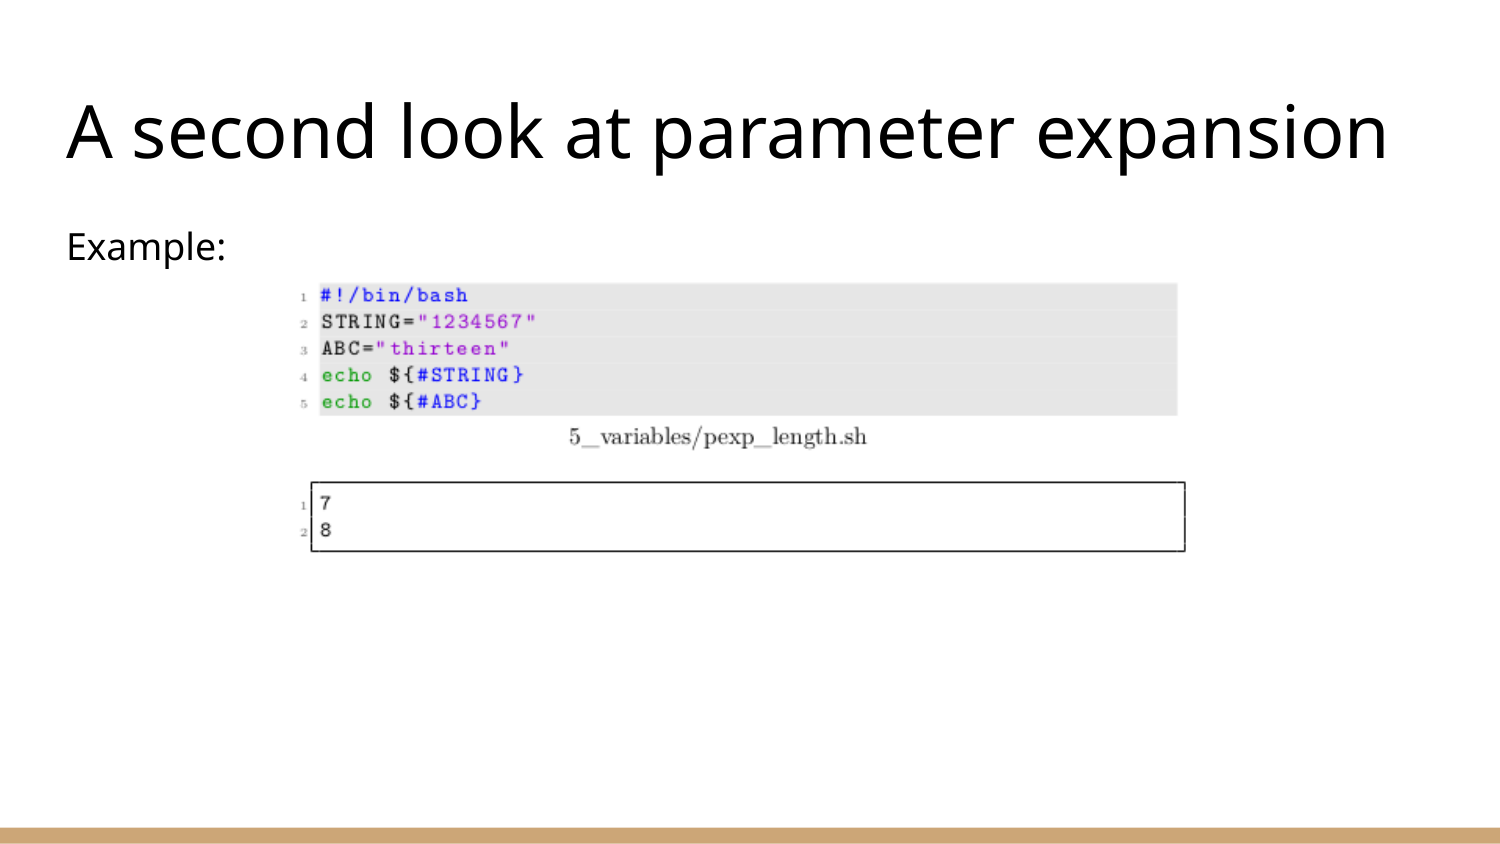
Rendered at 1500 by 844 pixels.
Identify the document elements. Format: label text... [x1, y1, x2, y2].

list Example: [51, 200, 1449, 752]
picture [289, 275, 1211, 569]
title A second look at parameter expansion [51, 51, 1449, 189]
